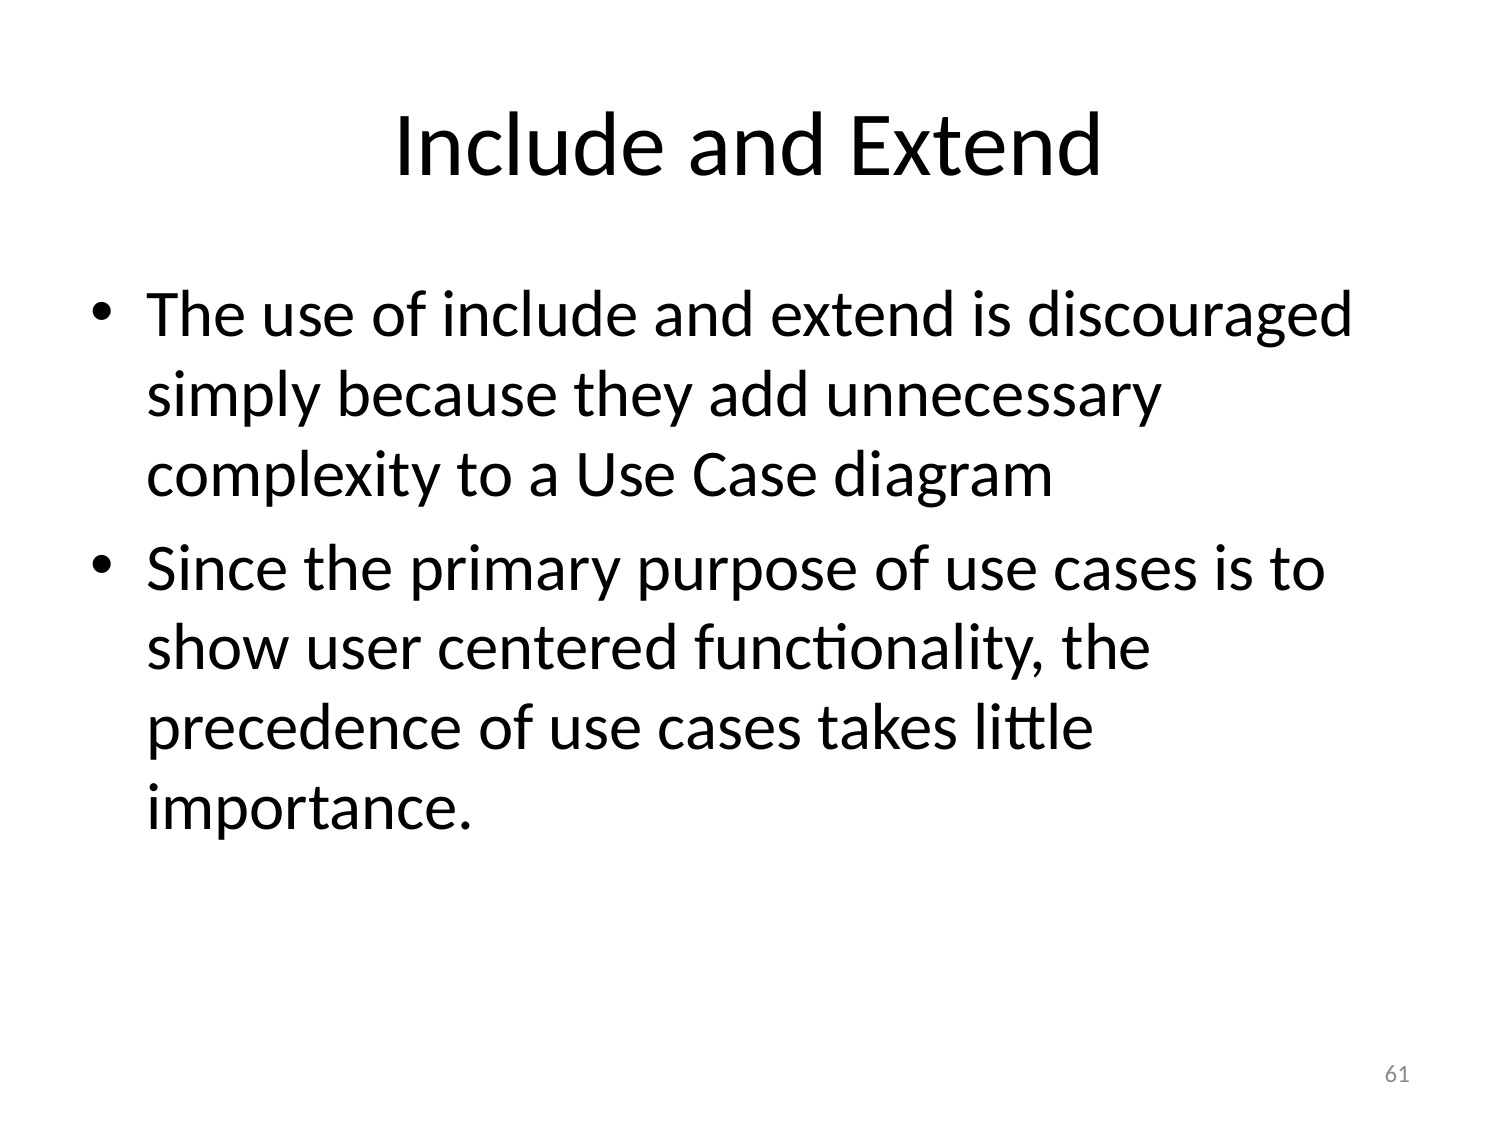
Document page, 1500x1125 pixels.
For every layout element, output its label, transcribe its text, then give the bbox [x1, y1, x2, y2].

title Include and Extend [75, 45, 1425, 233]
slide_number 61 [1074, 1042, 1425, 1103]
list The use of include and extend is discouraged simply because they add unnecessary complexity to a Use Case diagram Since the primary purpose of use cases is to show user centered functionality, the precedence of use cases takes little importance. [75, 262, 1425, 1005]
